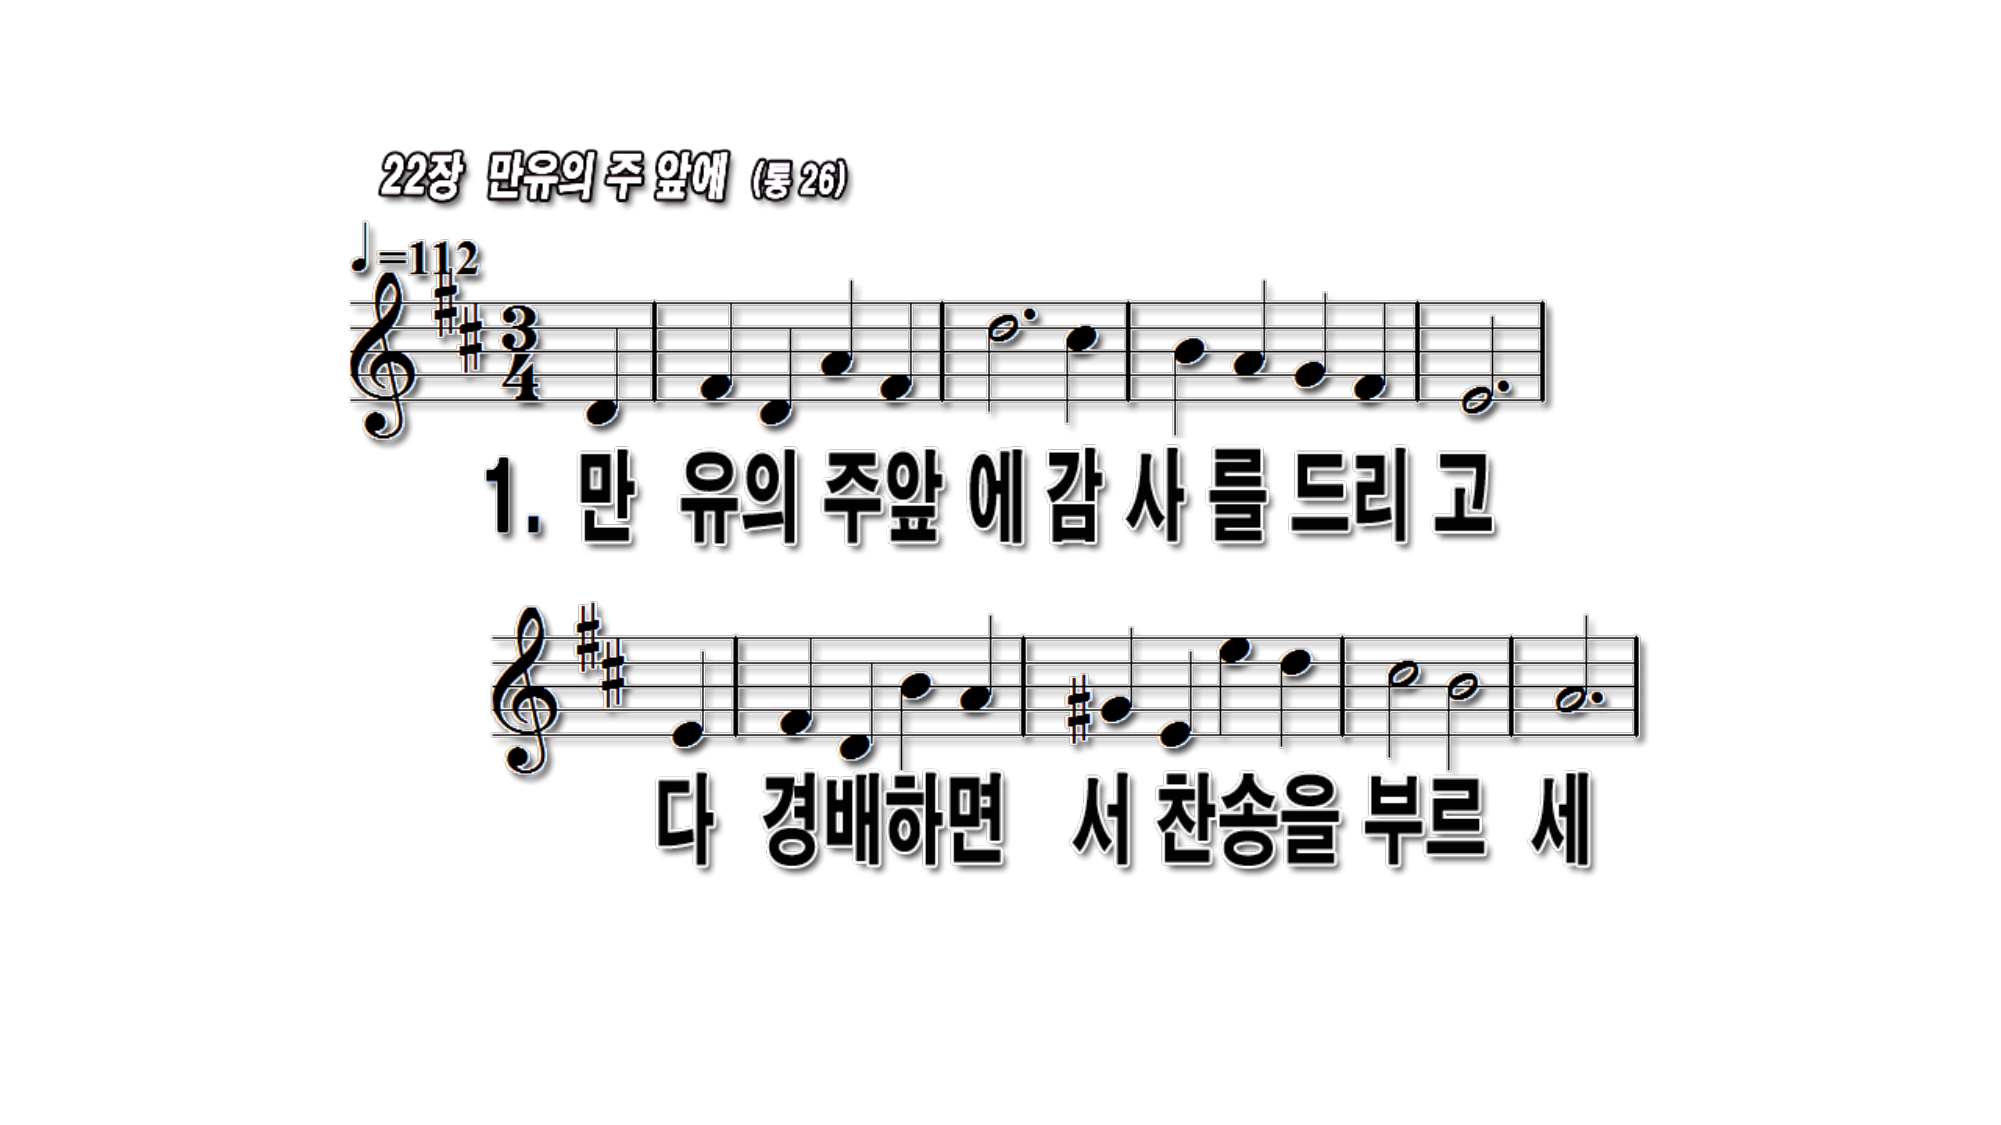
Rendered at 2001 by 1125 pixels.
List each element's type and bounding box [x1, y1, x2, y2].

picture [249, 0, 1750, 938]
